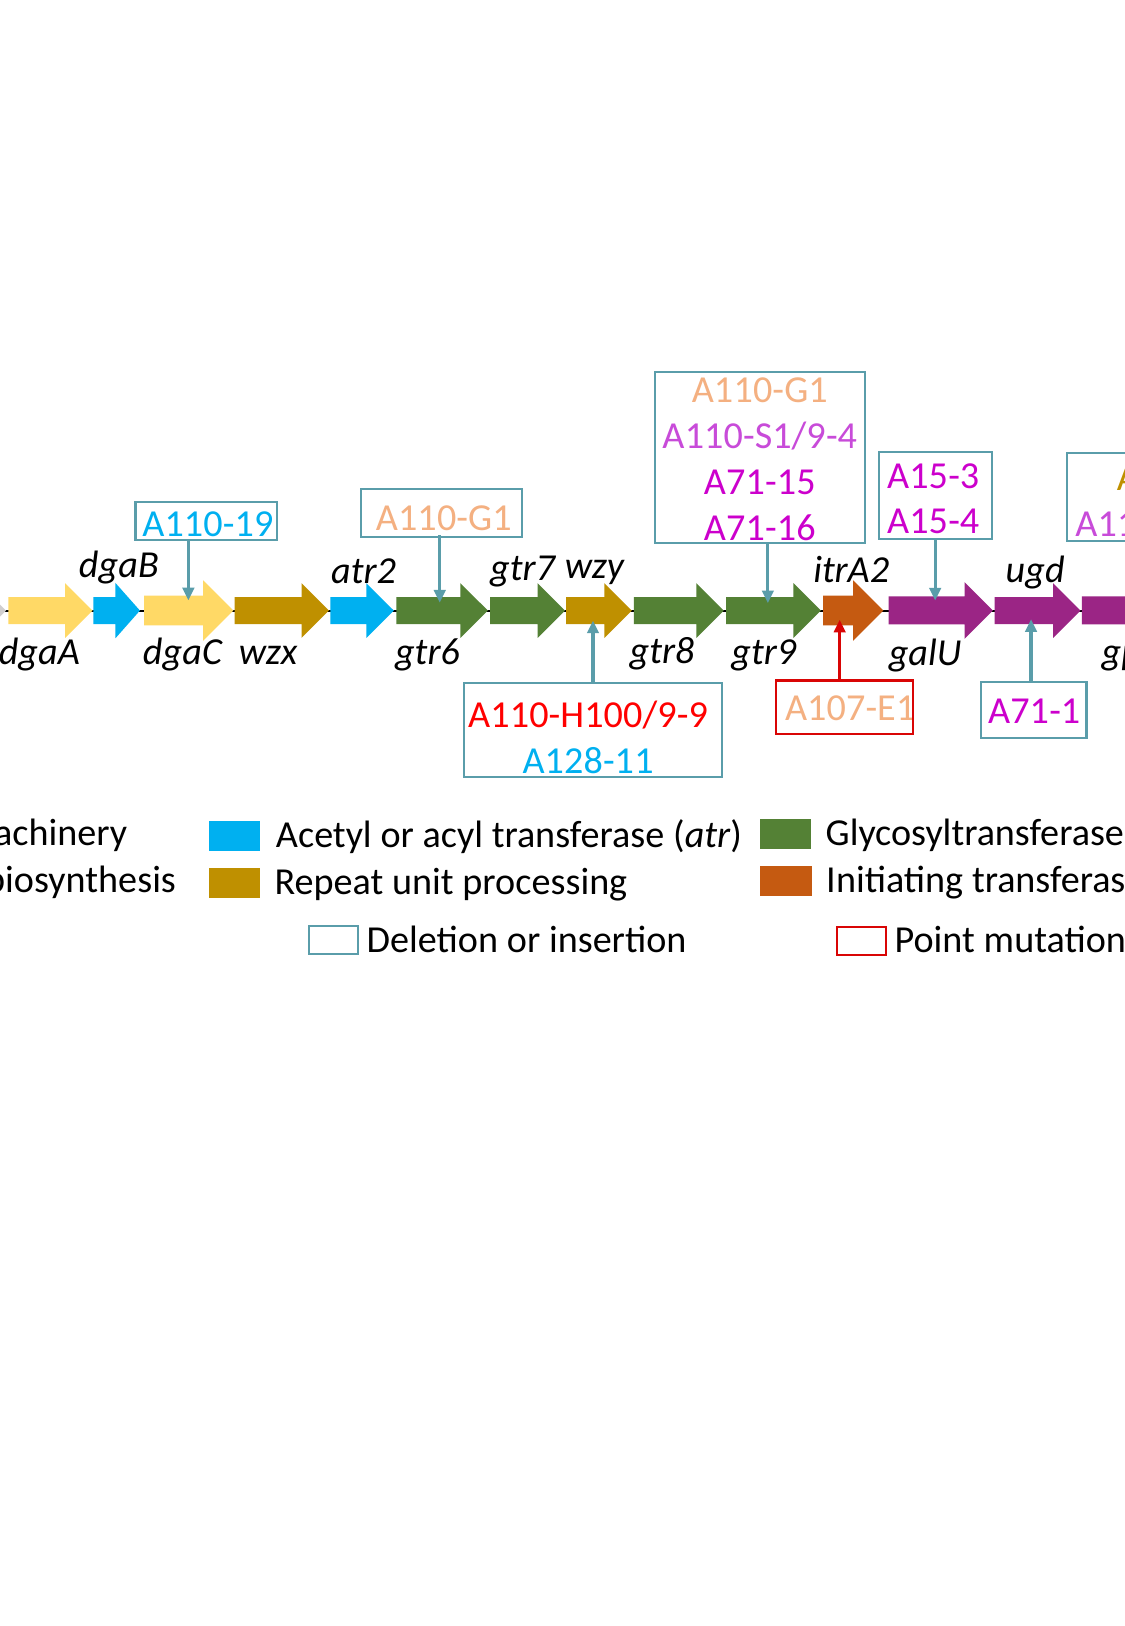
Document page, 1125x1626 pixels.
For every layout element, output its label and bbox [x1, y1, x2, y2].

text_box [0, 355, 1125, 970]
